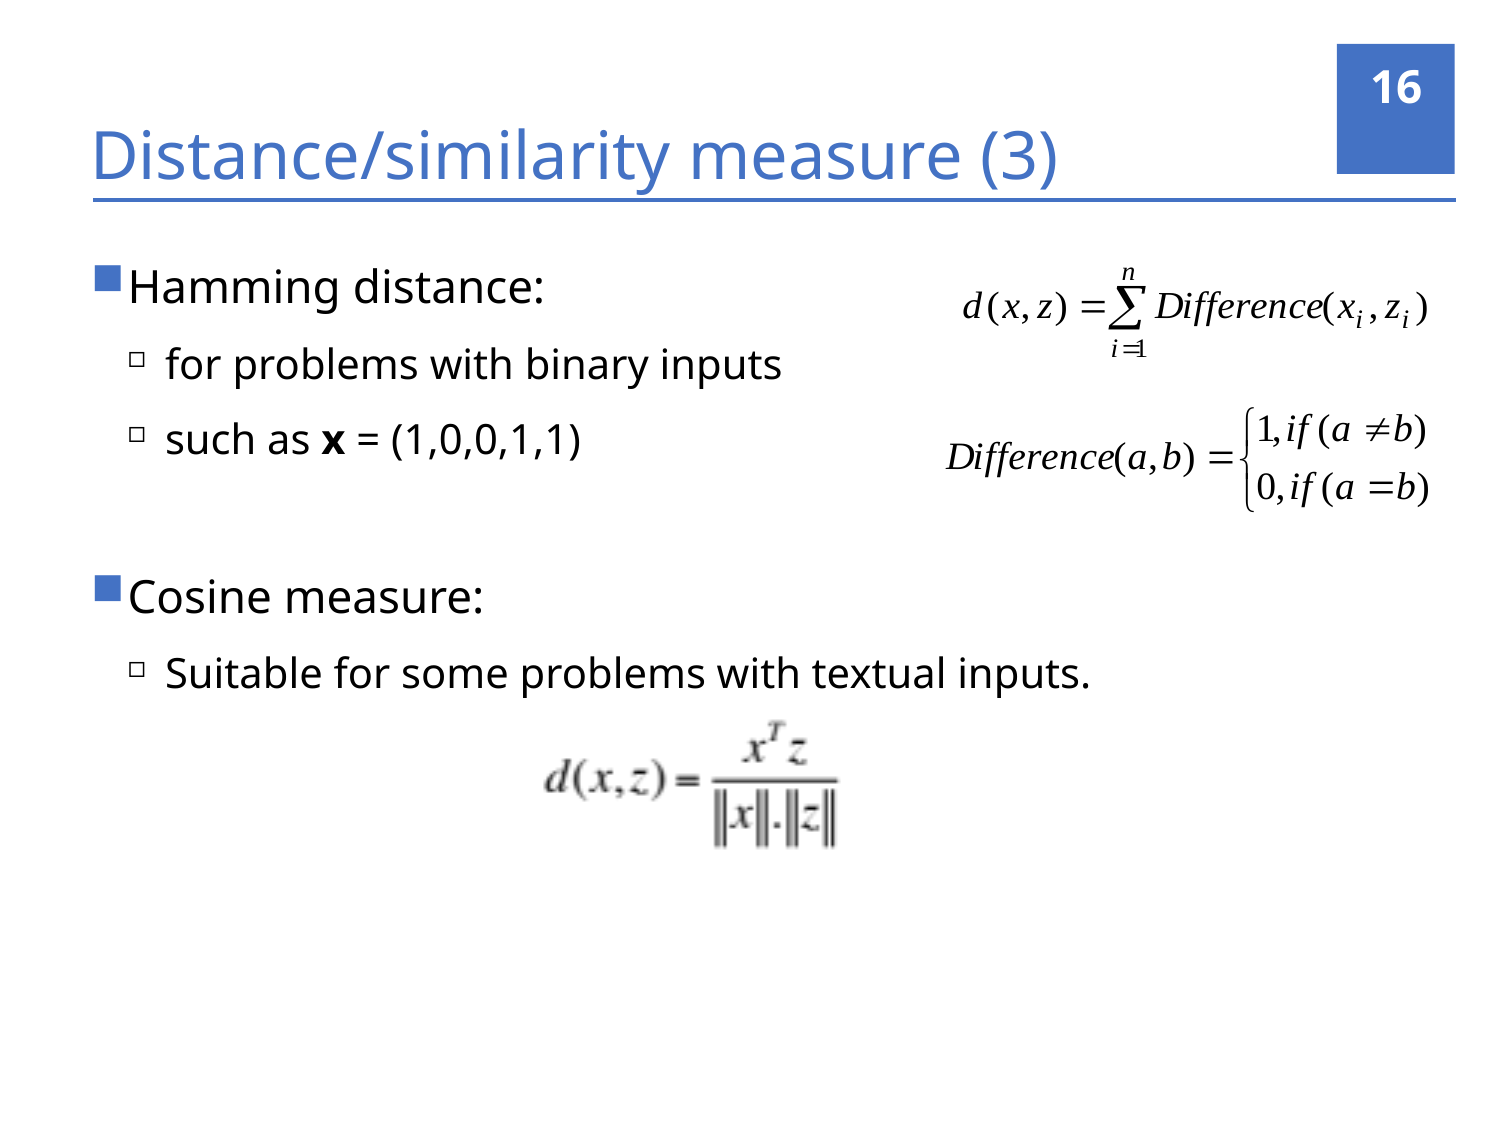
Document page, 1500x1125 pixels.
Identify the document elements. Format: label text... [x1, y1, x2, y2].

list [954, 249, 1438, 369]
text_box [1311, 174, 1488, 338]
list Hamming distance: for problems with binary inputs such as x = (1,0,0,1,1) Cosine measure: Suitable for some problems with textual inputs. [75, 249, 1463, 1125]
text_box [936, 399, 1438, 521]
title Distance/similarity measure (3) [75, 75, 1463, 200]
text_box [538, 711, 845, 850]
slide_number 16 [1354, 59, 1438, 120]
